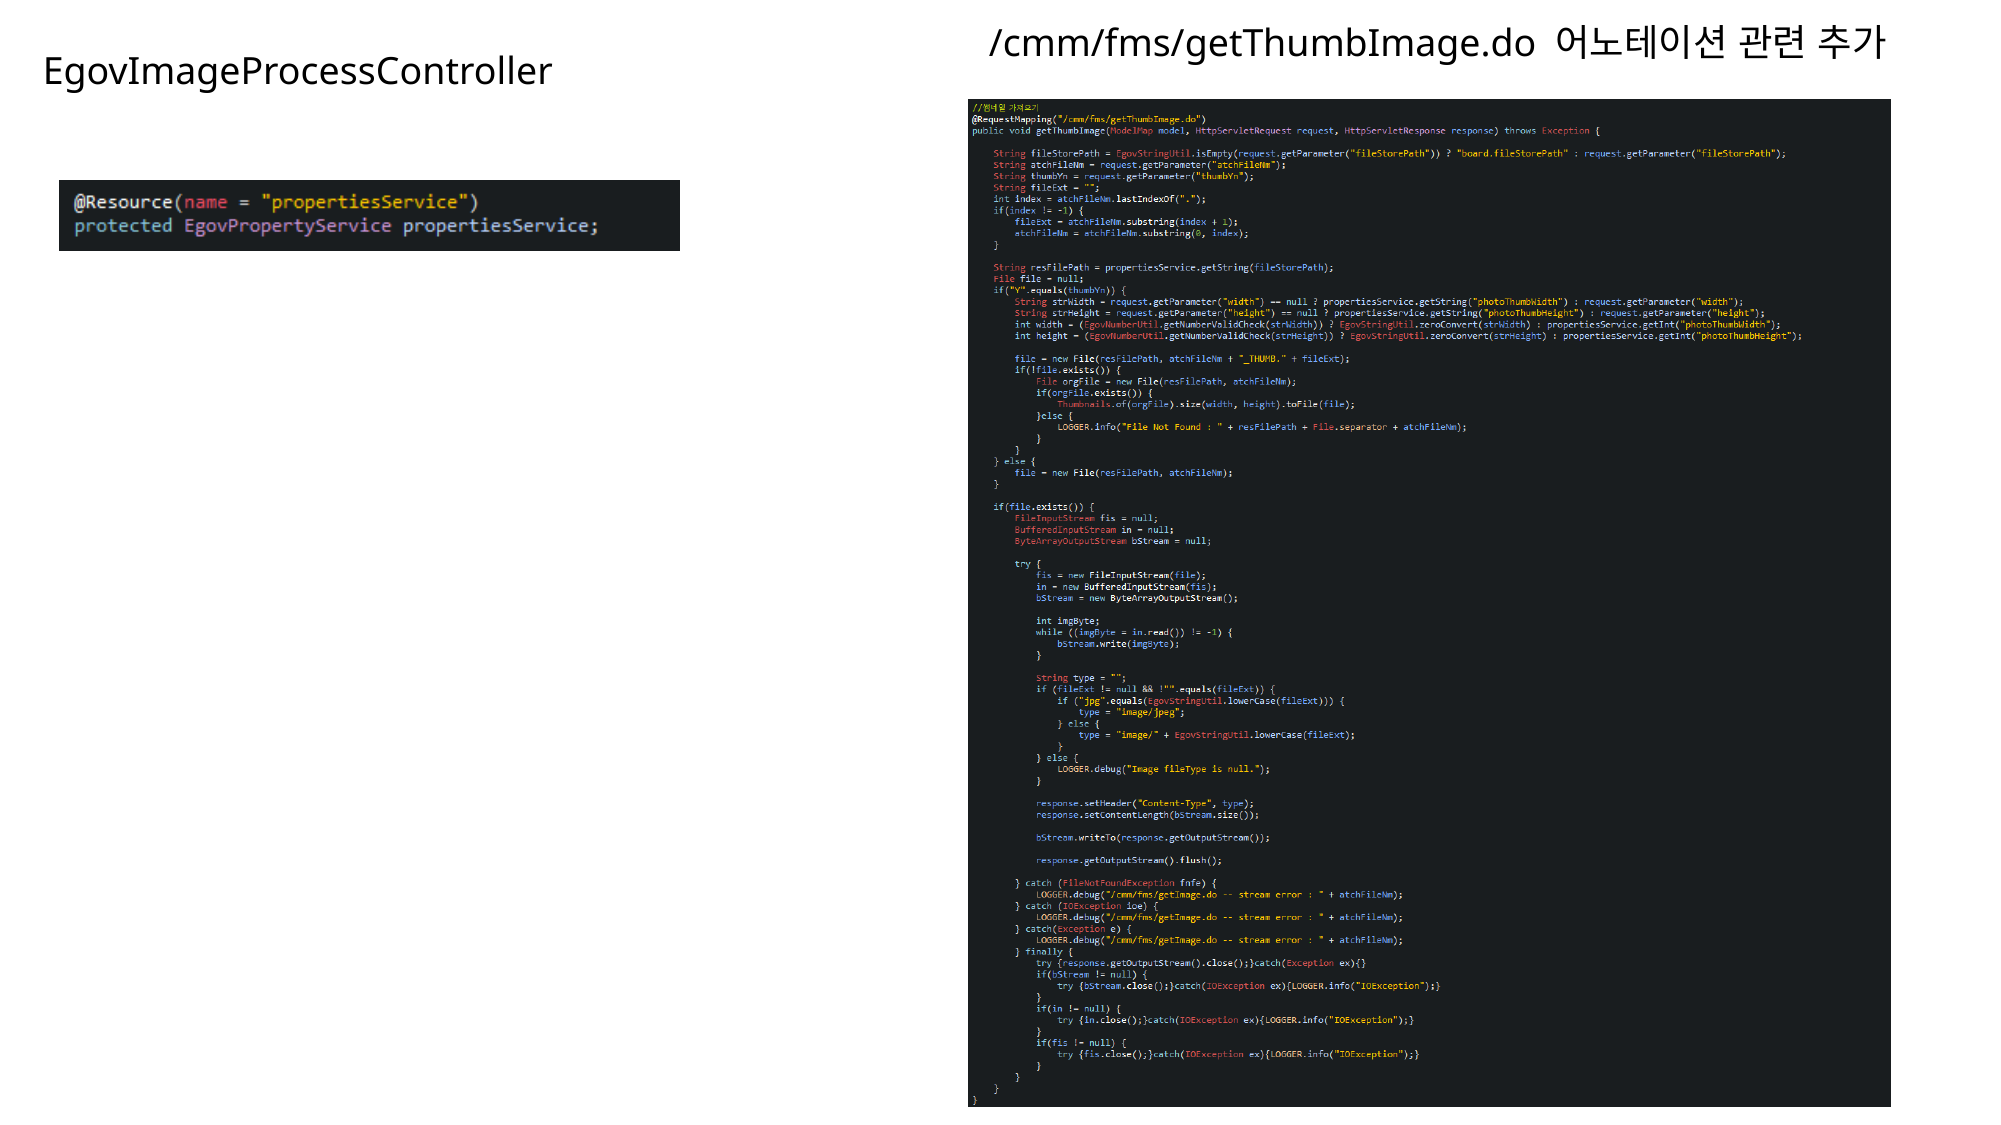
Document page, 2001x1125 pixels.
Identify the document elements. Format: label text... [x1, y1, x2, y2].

text_box /cmm/fms/getThumbImage.do 어노테이션 관련 추가 [974, 11, 1902, 72]
picture [968, 99, 1891, 1107]
text_box EgovImageProcessController [28, 39, 568, 99]
picture [59, 180, 680, 251]
